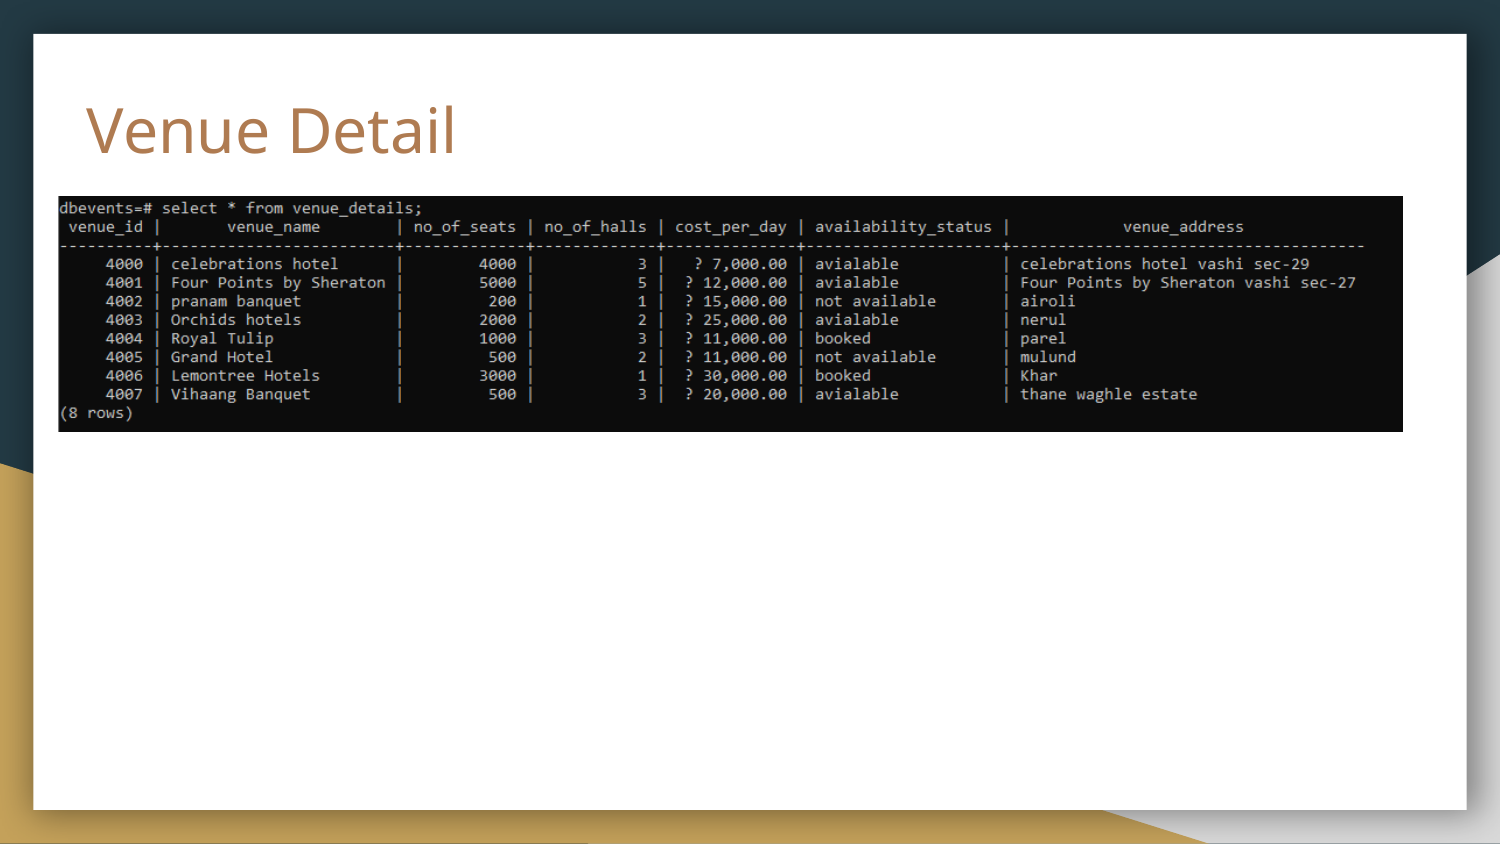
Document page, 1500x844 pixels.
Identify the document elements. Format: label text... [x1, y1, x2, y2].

picture [58, 196, 1404, 432]
title Venue Detail [71, 76, 1304, 187]
